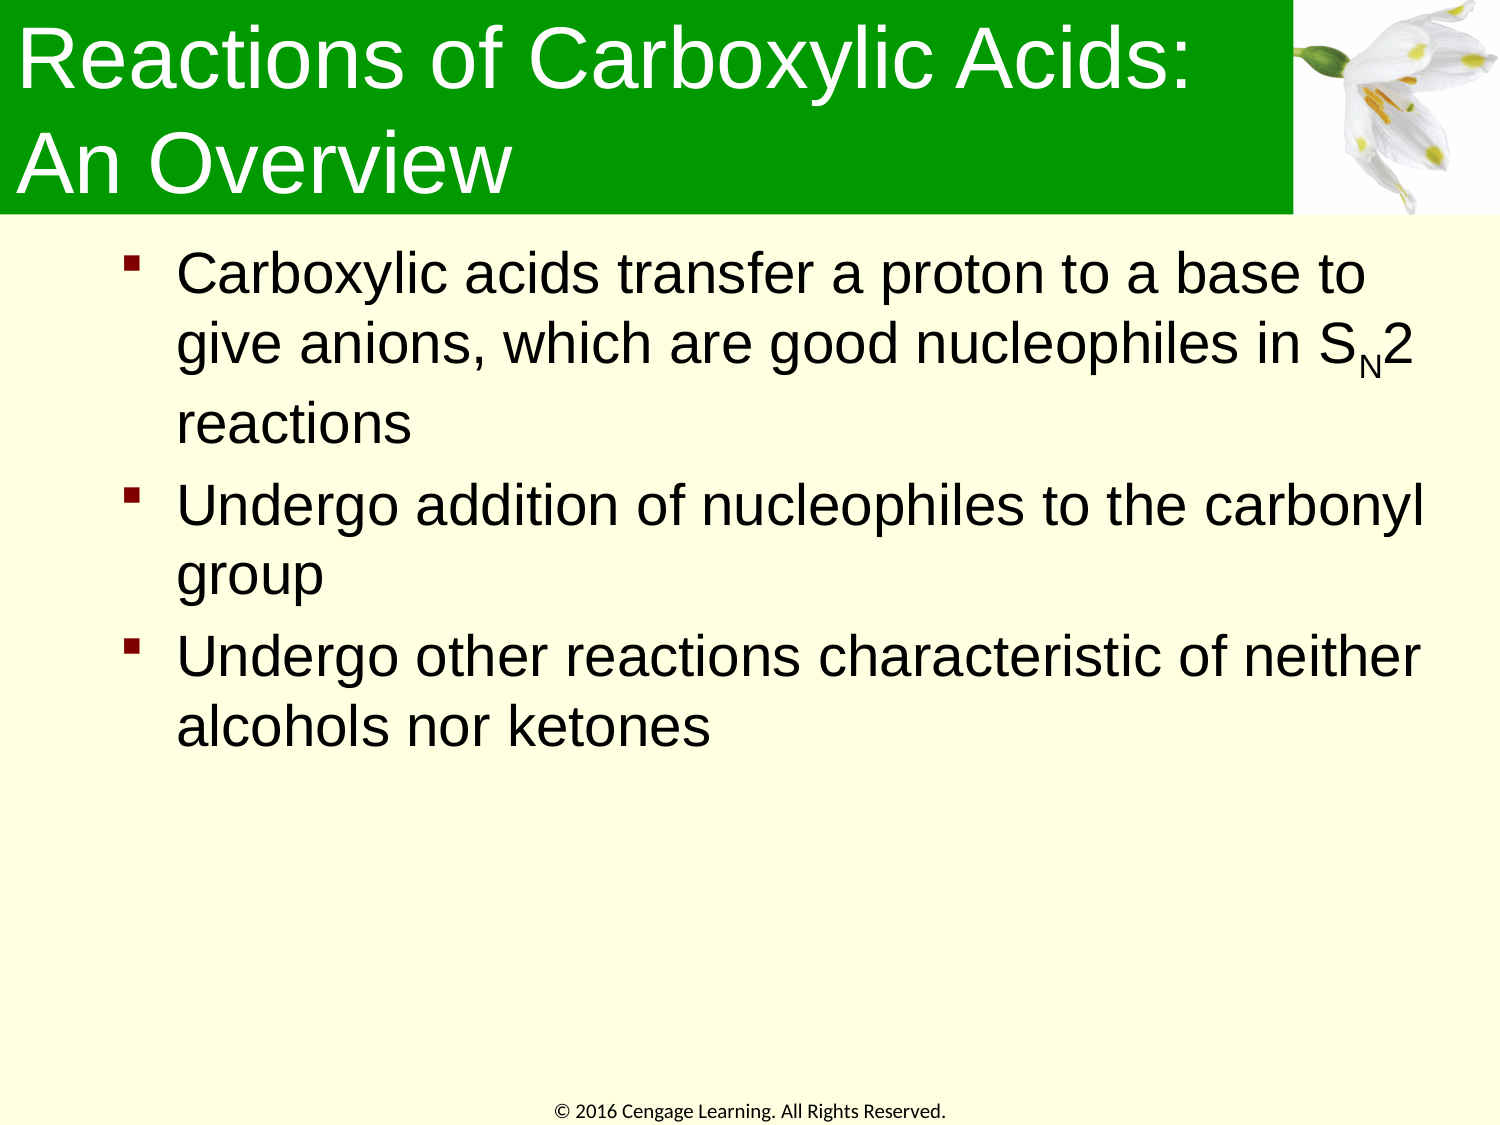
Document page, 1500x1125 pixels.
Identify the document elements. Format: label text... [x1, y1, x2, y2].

title Reactions of Carboxylic Acids: An Overview [0, 0, 1288, 213]
picture [1293, 0, 1500, 215]
list Carboxylic acids transfer a proton to a base to give anions, which are good nucleophiles in SN2 reactions Undergo addition of nucleophiles to the carbonyl group Undergo other reactions characteristic of neither alcohols nor ketones [103, 227, 1450, 1065]
